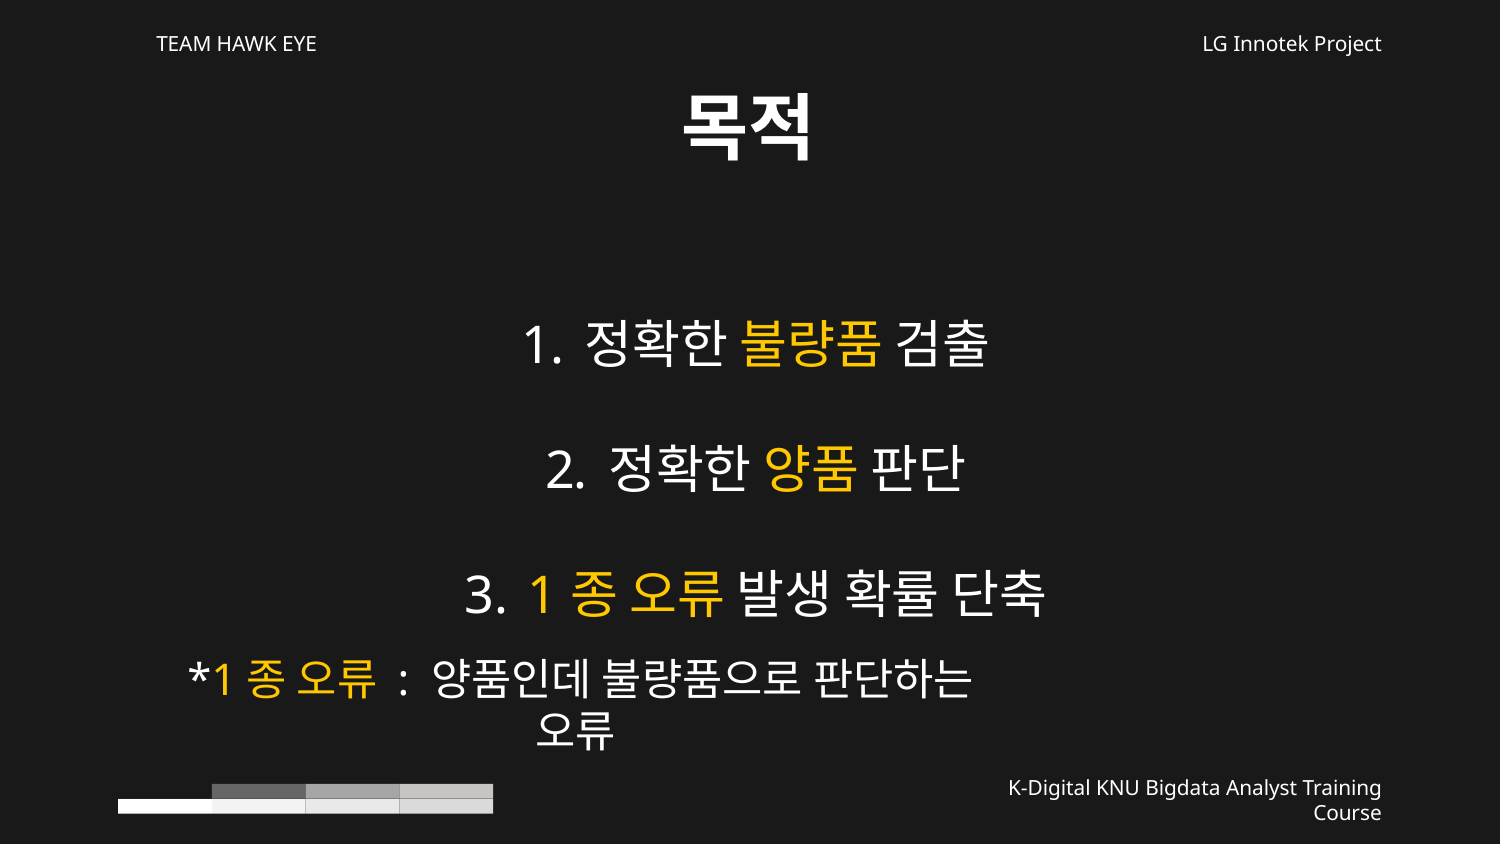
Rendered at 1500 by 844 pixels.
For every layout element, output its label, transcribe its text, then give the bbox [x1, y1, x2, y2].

title 목적 [116, 81, 1381, 183]
text_box K-Digital KNU Bigdata Analyst Training Course [937, 791, 1382, 807]
text_box TEAM HAWK EYE [116, 36, 357, 51]
subtitle 정확한 불량품 검출 정확한 양품 판단 1종 오류 발생 확률 단축 [315, 236, 1185, 636]
text_box LG Innotek Project [1141, 36, 1382, 51]
subtitle *1종 오류 : 양품인데 불량품으로 판단하는 오류 [86, 653, 1000, 755]
